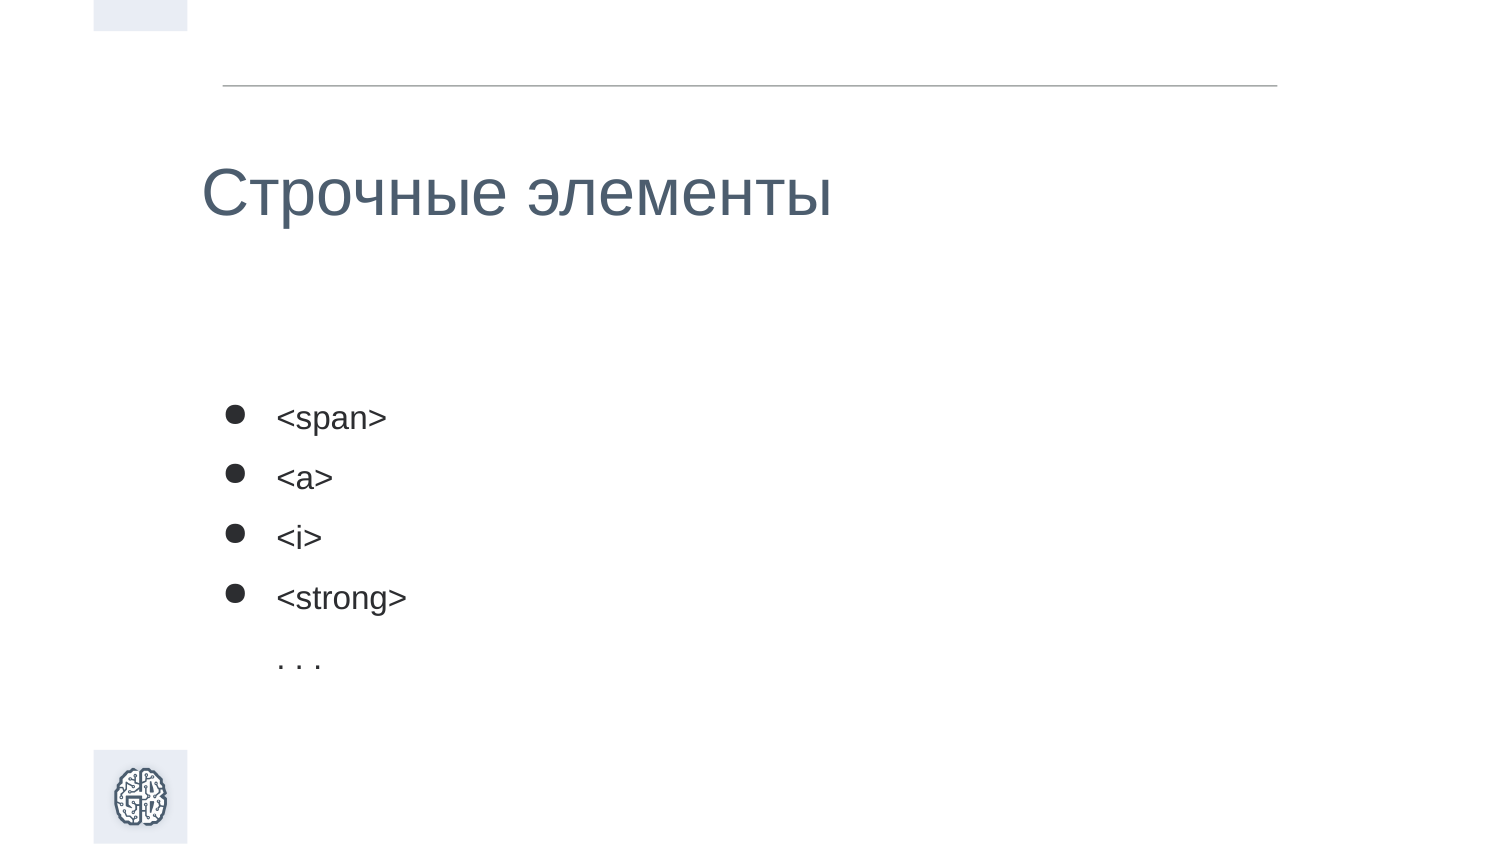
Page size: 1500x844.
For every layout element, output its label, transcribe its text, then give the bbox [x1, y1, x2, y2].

text_box <span> <a> <i> <strong> . . . [186, 306, 1298, 746]
text_box Строчные элементы [186, 94, 1311, 282]
picture [106, 760, 175, 834]
